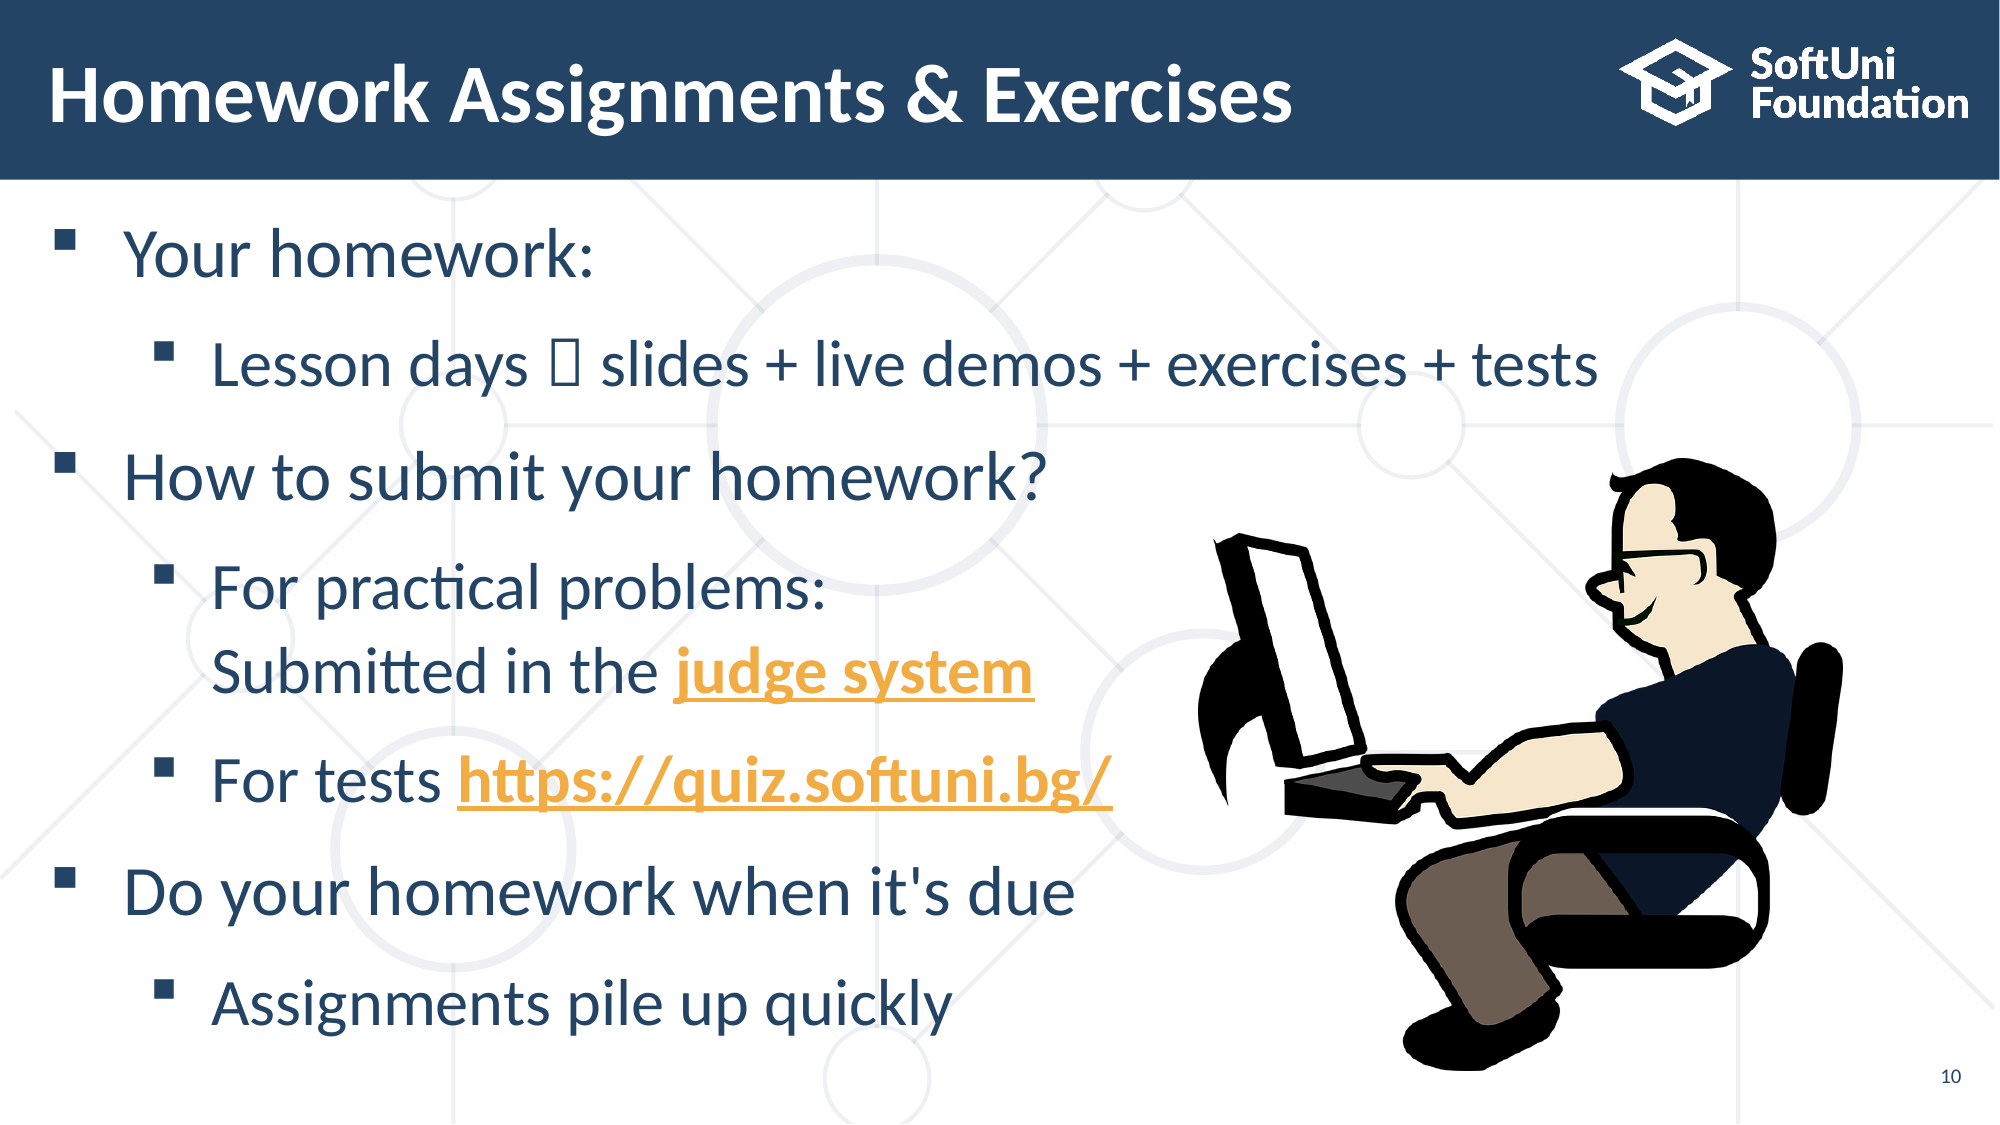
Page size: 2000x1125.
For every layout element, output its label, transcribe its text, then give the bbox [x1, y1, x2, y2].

picture [1618, 38, 1968, 126]
picture [1198, 457, 1844, 1071]
slide_number 10 [1896, 1049, 1968, 1101]
list Your homework: Lesson days  slides + live demos + exercises + tests How to submit your homework? For practical problems: Submitted in the judge system For tests https://quiz.softuni.bg/ Do your homework when it's due Assignments pile up quickly [31, 196, 1970, 1050]
title Homework Assignments & Exercises [31, 16, 1591, 162]
